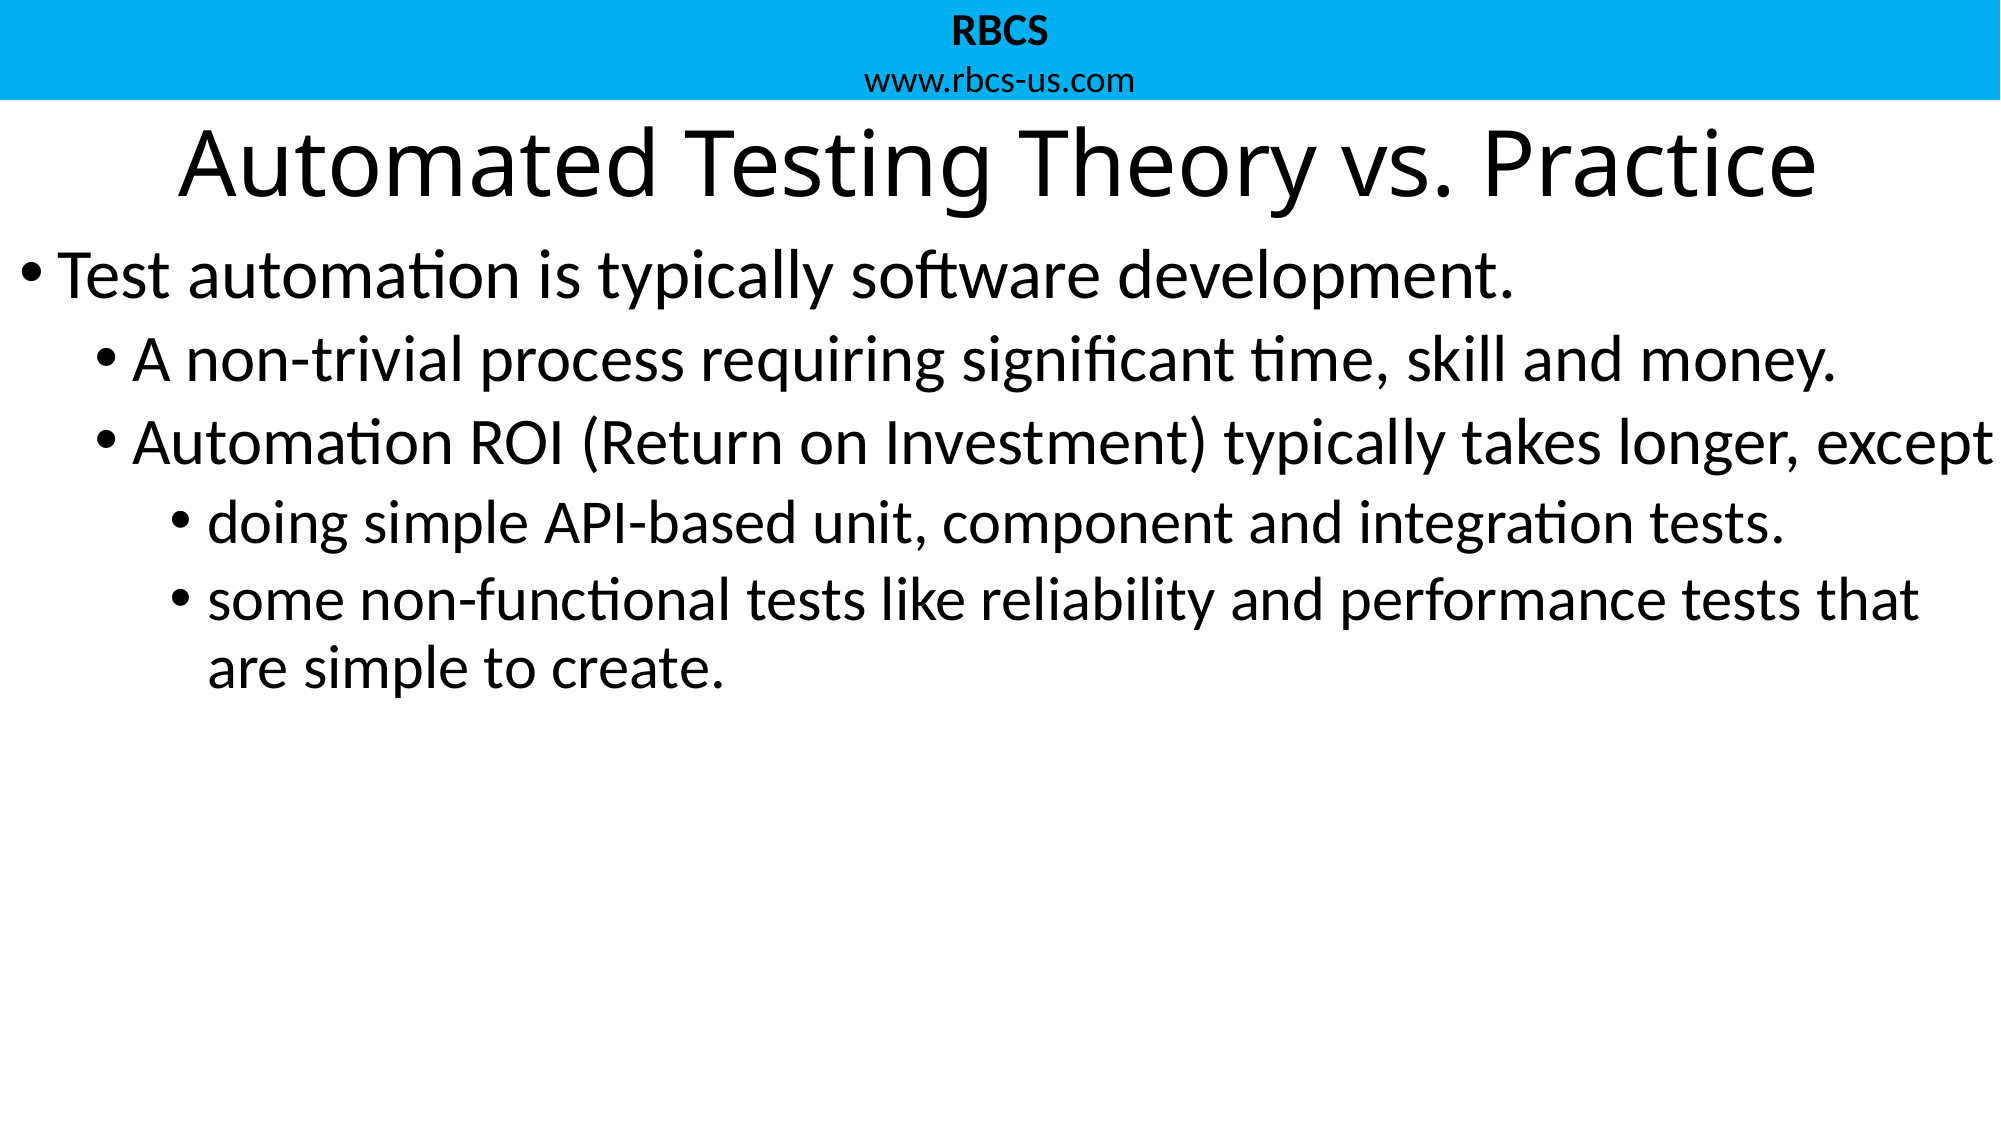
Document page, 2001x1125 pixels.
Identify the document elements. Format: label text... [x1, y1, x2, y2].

list Test automation is typically software development. A non-trivial process requiring significant time, skill and money. Automation ROI (Return on Investment) typically takes longer, except doing simple API-based unit, component and integration tests. some non-functional tests like reliability and performance tests that are simple to create. [19, 237, 2000, 1125]
title Automated Testing Theory vs. Practice [0, 87, 2000, 238]
